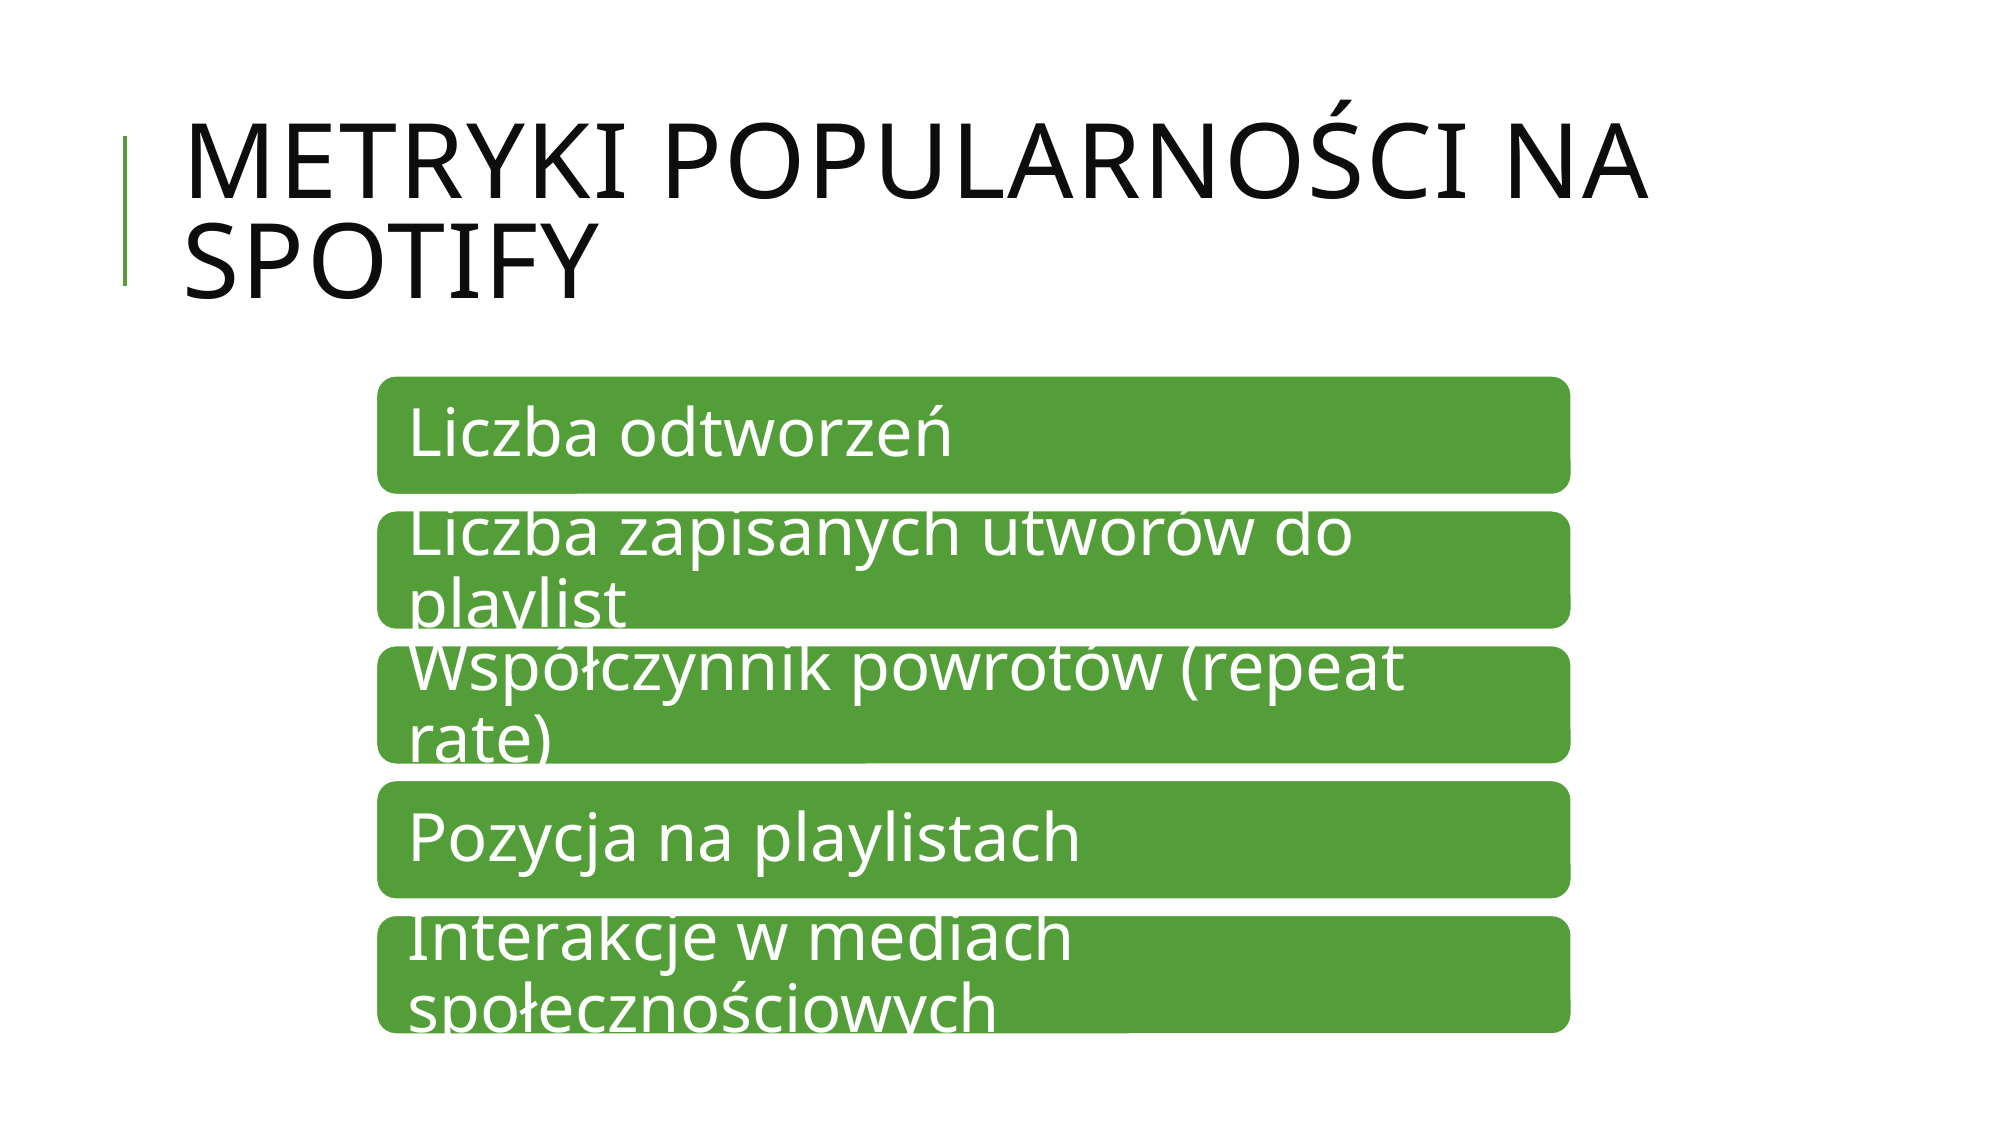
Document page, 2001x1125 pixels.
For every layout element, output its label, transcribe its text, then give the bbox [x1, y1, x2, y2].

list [375, 374, 1573, 1036]
title Metryki popularności na Spotify [168, 96, 1763, 342]
